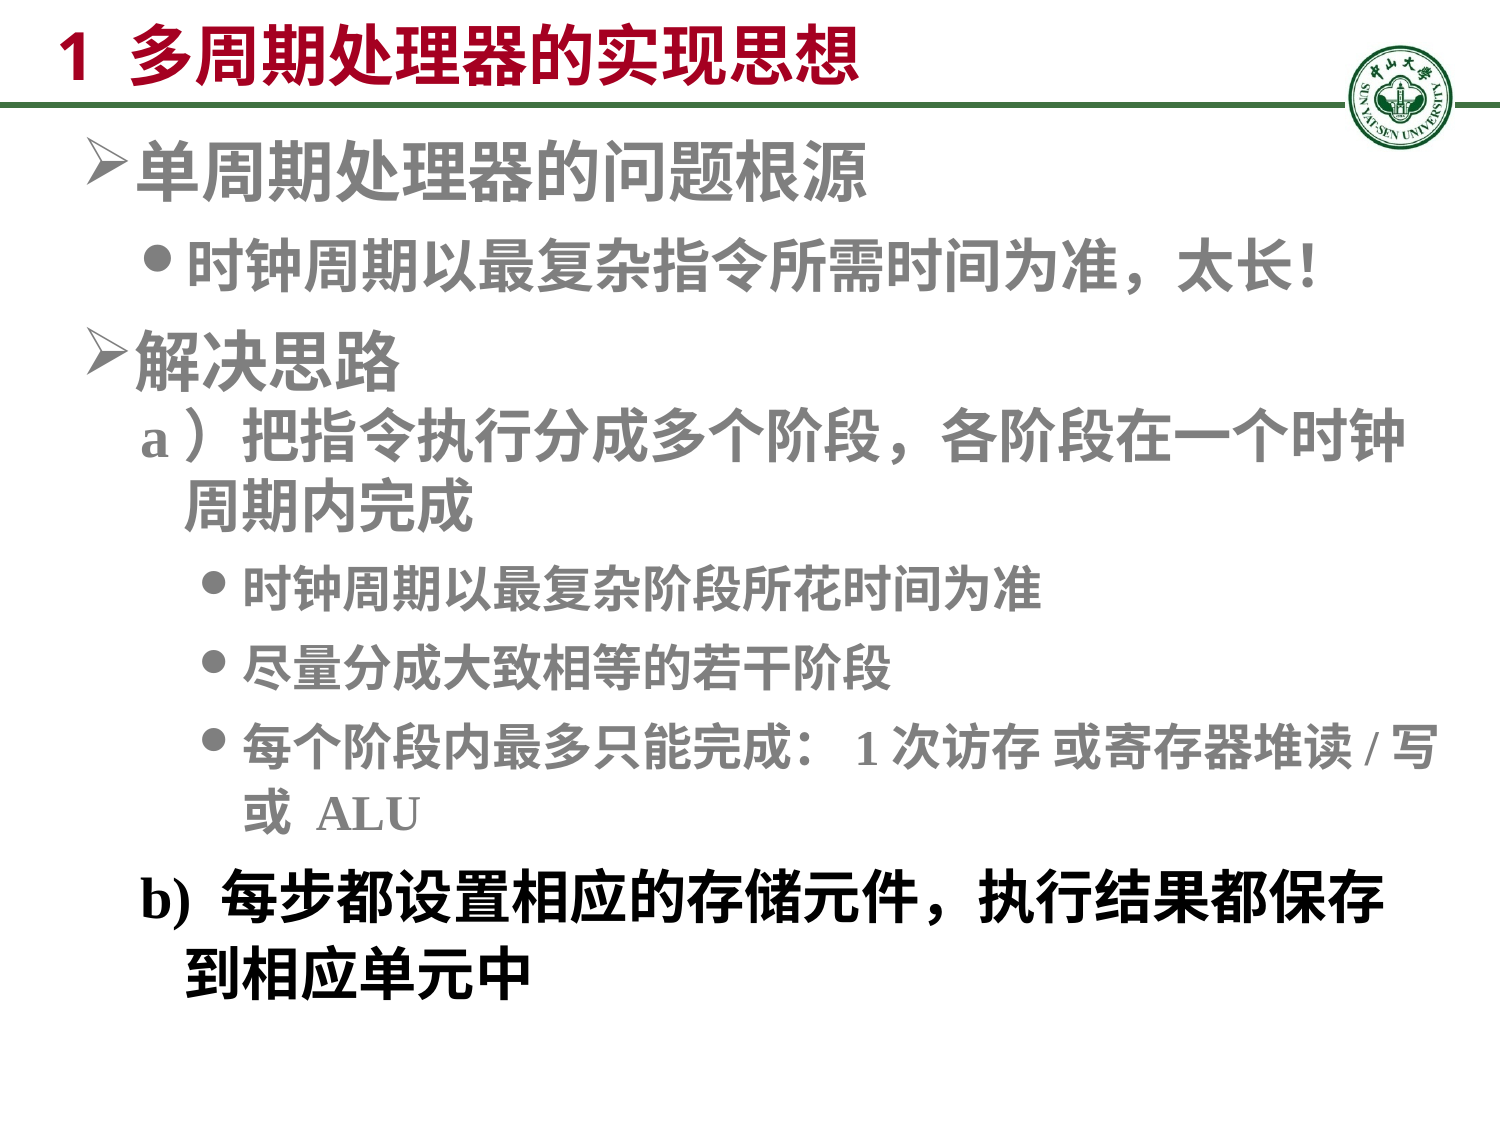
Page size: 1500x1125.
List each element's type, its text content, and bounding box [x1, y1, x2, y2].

picture [1345, 42, 1455, 152]
list 单周期处理器的问题根源 时钟周期以最复杂指令所需时间为准，太长！ 解决思路 a）把指令执行分成多个阶段，各阶段在一个时钟周期内完成 时钟周期以最复杂阶段所花时间为准 尽量分成大致相等的若干阶段 每个阶段内最多只能完成：1次访存 或寄存器堆读/写 或 ALU b) 每步都设置相应的存储元件，执行结果都保存到相应单元中 [70, 117, 1454, 1012]
title 1 多周期处理器的实现思想 [41, 0, 1348, 102]
